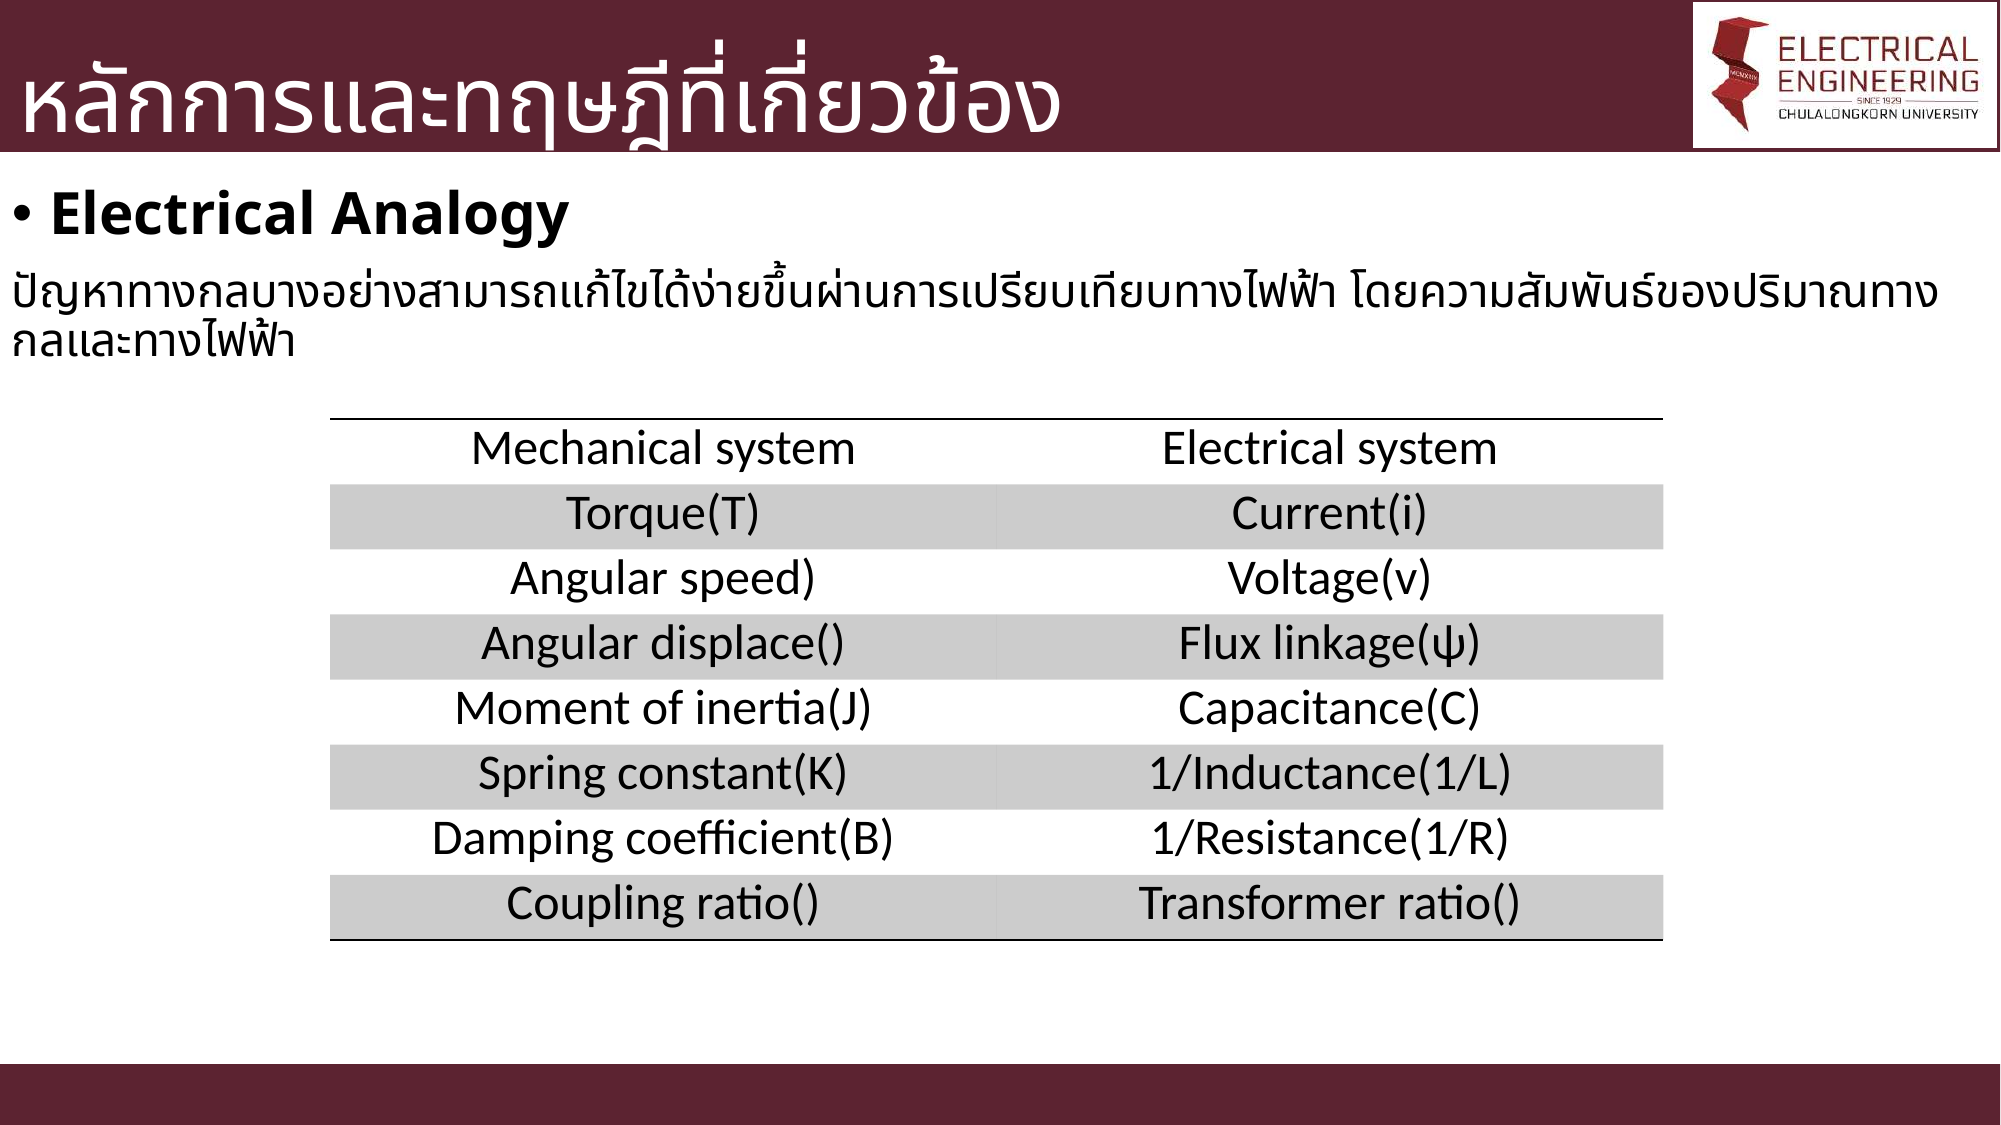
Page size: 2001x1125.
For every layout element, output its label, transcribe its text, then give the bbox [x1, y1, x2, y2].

title หลักการและทฤษฎีที่เกี่ยวข้อง [3, 29, 1680, 176]
picture [1693, 2, 1997, 148]
list Electrical Analogy ปัญหาทางกลบางอย่างสามารถแก้ไขได้ง่ายขึ้นผ่านการเปรียบเทียบทางไฟฟ้า โดยความสัมพันธ์ของปริมาณทางกลและทางไฟฟ้า [0, 176, 1997, 1065]
